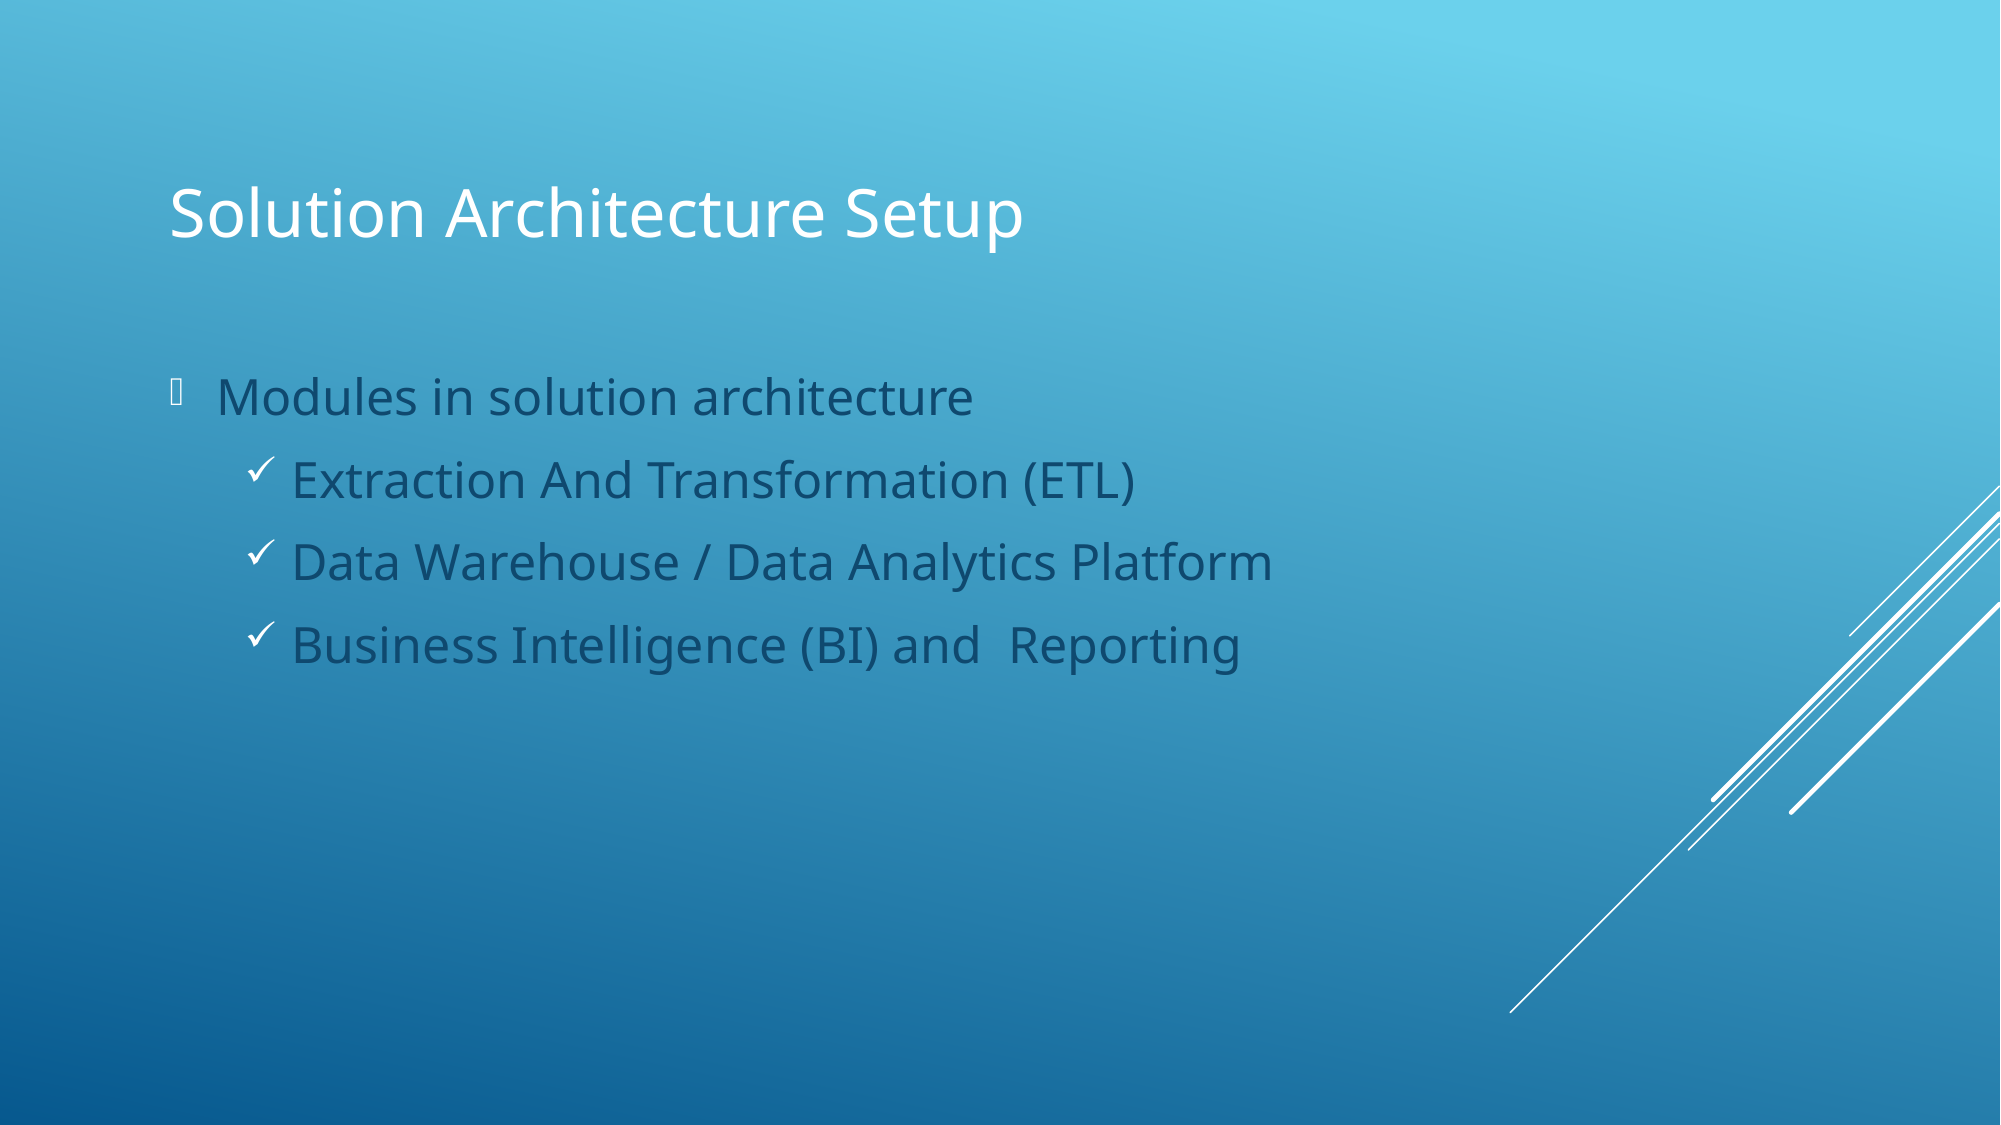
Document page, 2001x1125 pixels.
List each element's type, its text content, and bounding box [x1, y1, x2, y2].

list Modules in solution architecture Extraction And Transformation (ETL) Data Warehouse / Data Analytics Platform Business Intelligence (BI) and Reporting [154, 398, 1555, 794]
title Solution Architecture Setup [154, 141, 1555, 280]
